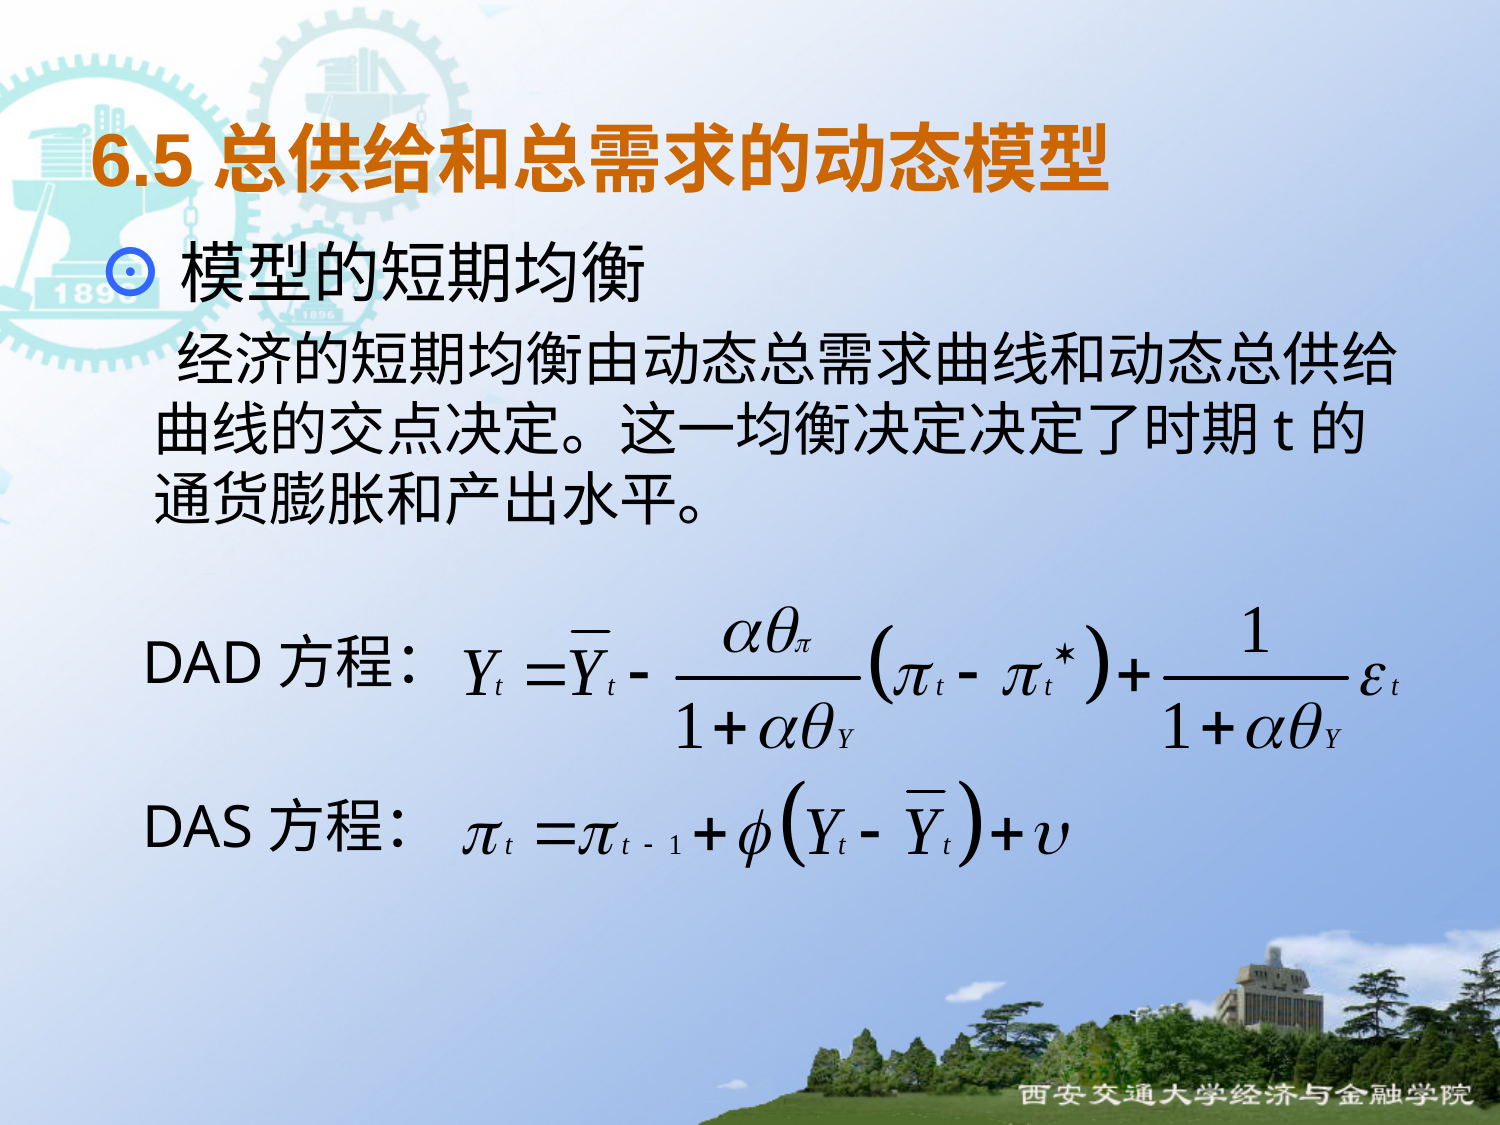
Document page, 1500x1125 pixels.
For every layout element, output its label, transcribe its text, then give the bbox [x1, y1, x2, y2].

picture [0, 0, 1500, 1125]
title 6.5总供给和总需求的动态模型 [75, 80, 1425, 232]
list ⊙模型的短期均衡 经济的短期均衡由动态总需求曲线和动态总供给曲线的交点决定。这一均衡决定决定了时期t的通货膨胀和产出水平。 DAD方程： DAS方程： [82, 222, 1432, 1094]
